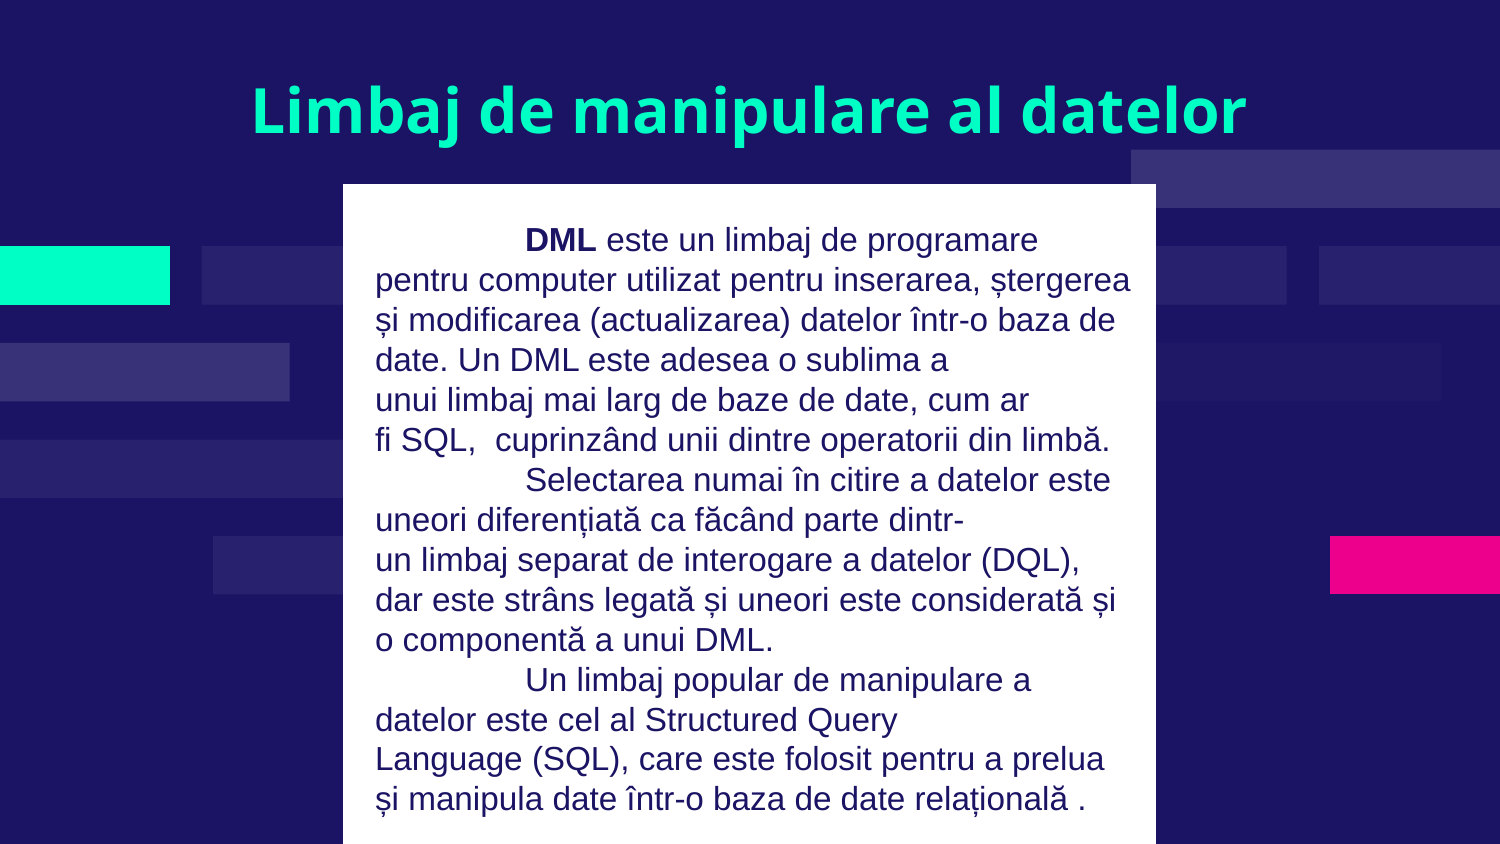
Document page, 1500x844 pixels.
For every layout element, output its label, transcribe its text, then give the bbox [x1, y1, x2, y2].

title Limbaj de manipulare al datelor [209, 56, 1291, 166]
text_box DML este un limbaj de programare pentru computer utilizat pentru inserarea, ștergerea și modificarea (actualizarea) datelor într-o baza de date. Un DML este adesea o sublima a unui limbaj mai larg de baze de date, cum ar fi SQL, cuprinzând unii dintre operatorii din limbă. Selectarea numai în citire a datelor este uneori diferențiată ca făcând parte dintr-un limbaj separat de interogare a datelor (DQL), dar este strâns legată și uneori este considerată și o componentă a unui DML. Un limbaj popular de manipulare a datelor este cel al Structured Query Language (SQL), care este folosit pentru a prelua și manipula date într-o baza de date relațională . [360, 203, 1150, 828]
